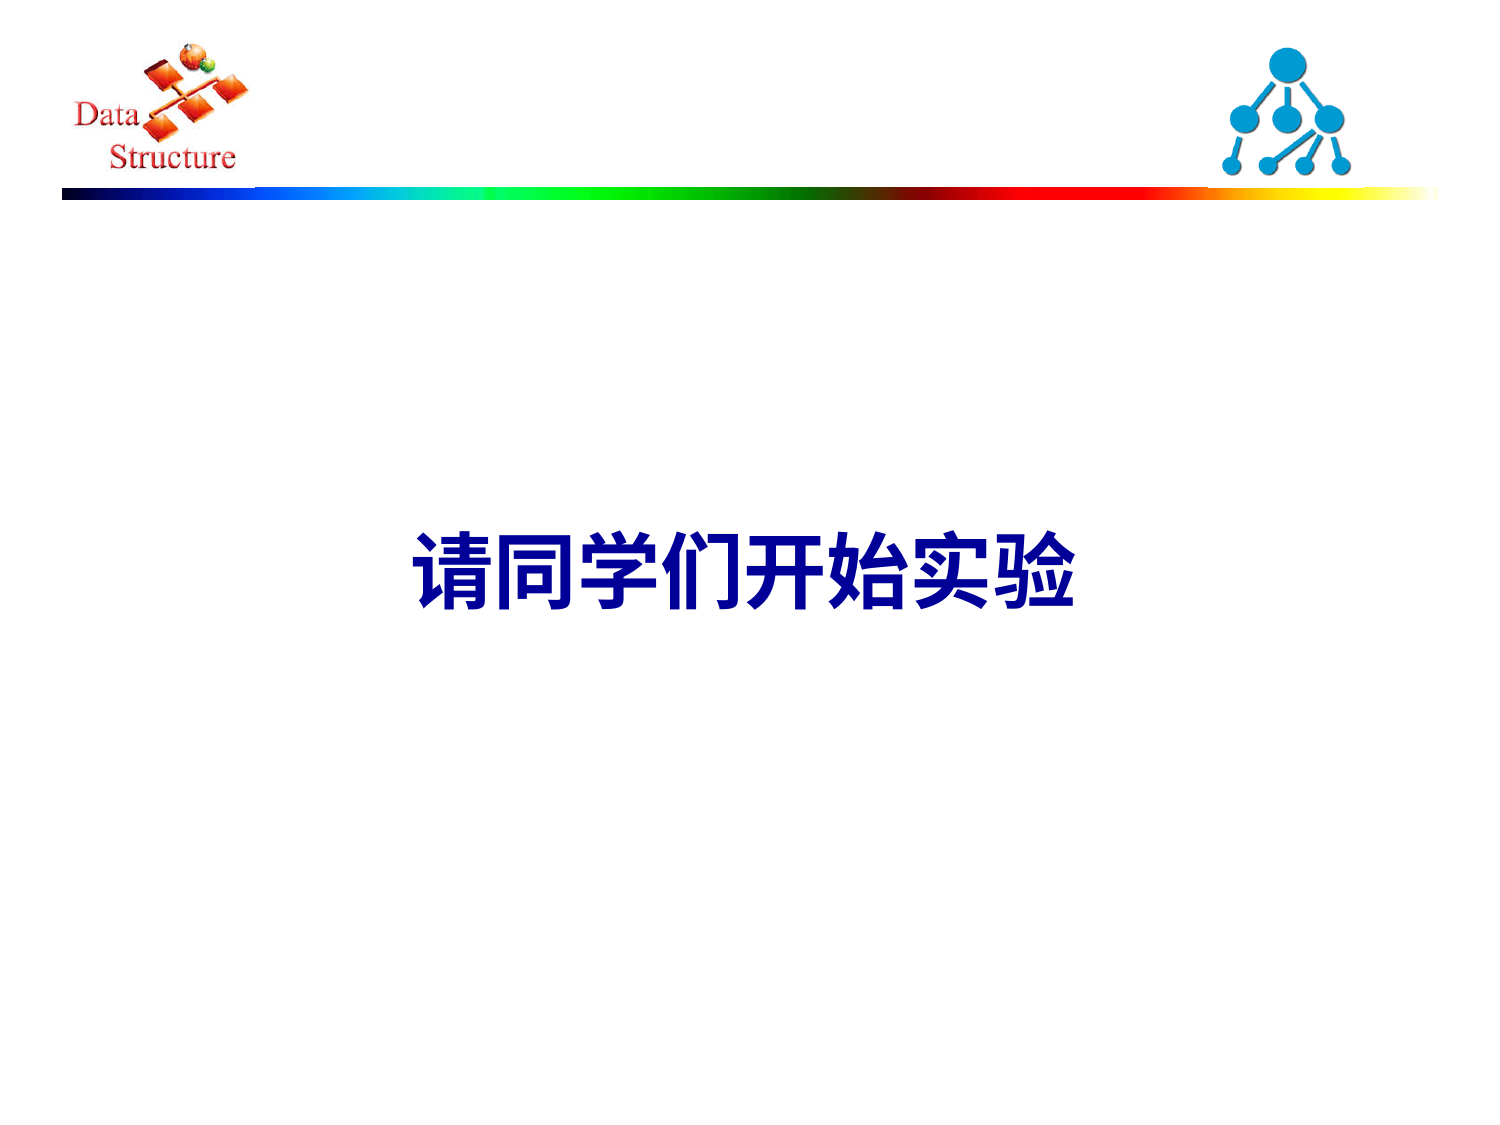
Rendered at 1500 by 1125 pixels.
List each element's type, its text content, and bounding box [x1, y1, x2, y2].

picture [382, 31, 1438, 200]
list 请同学们开始实验 [87, 262, 1401, 894]
picture [62, 40, 355, 200]
